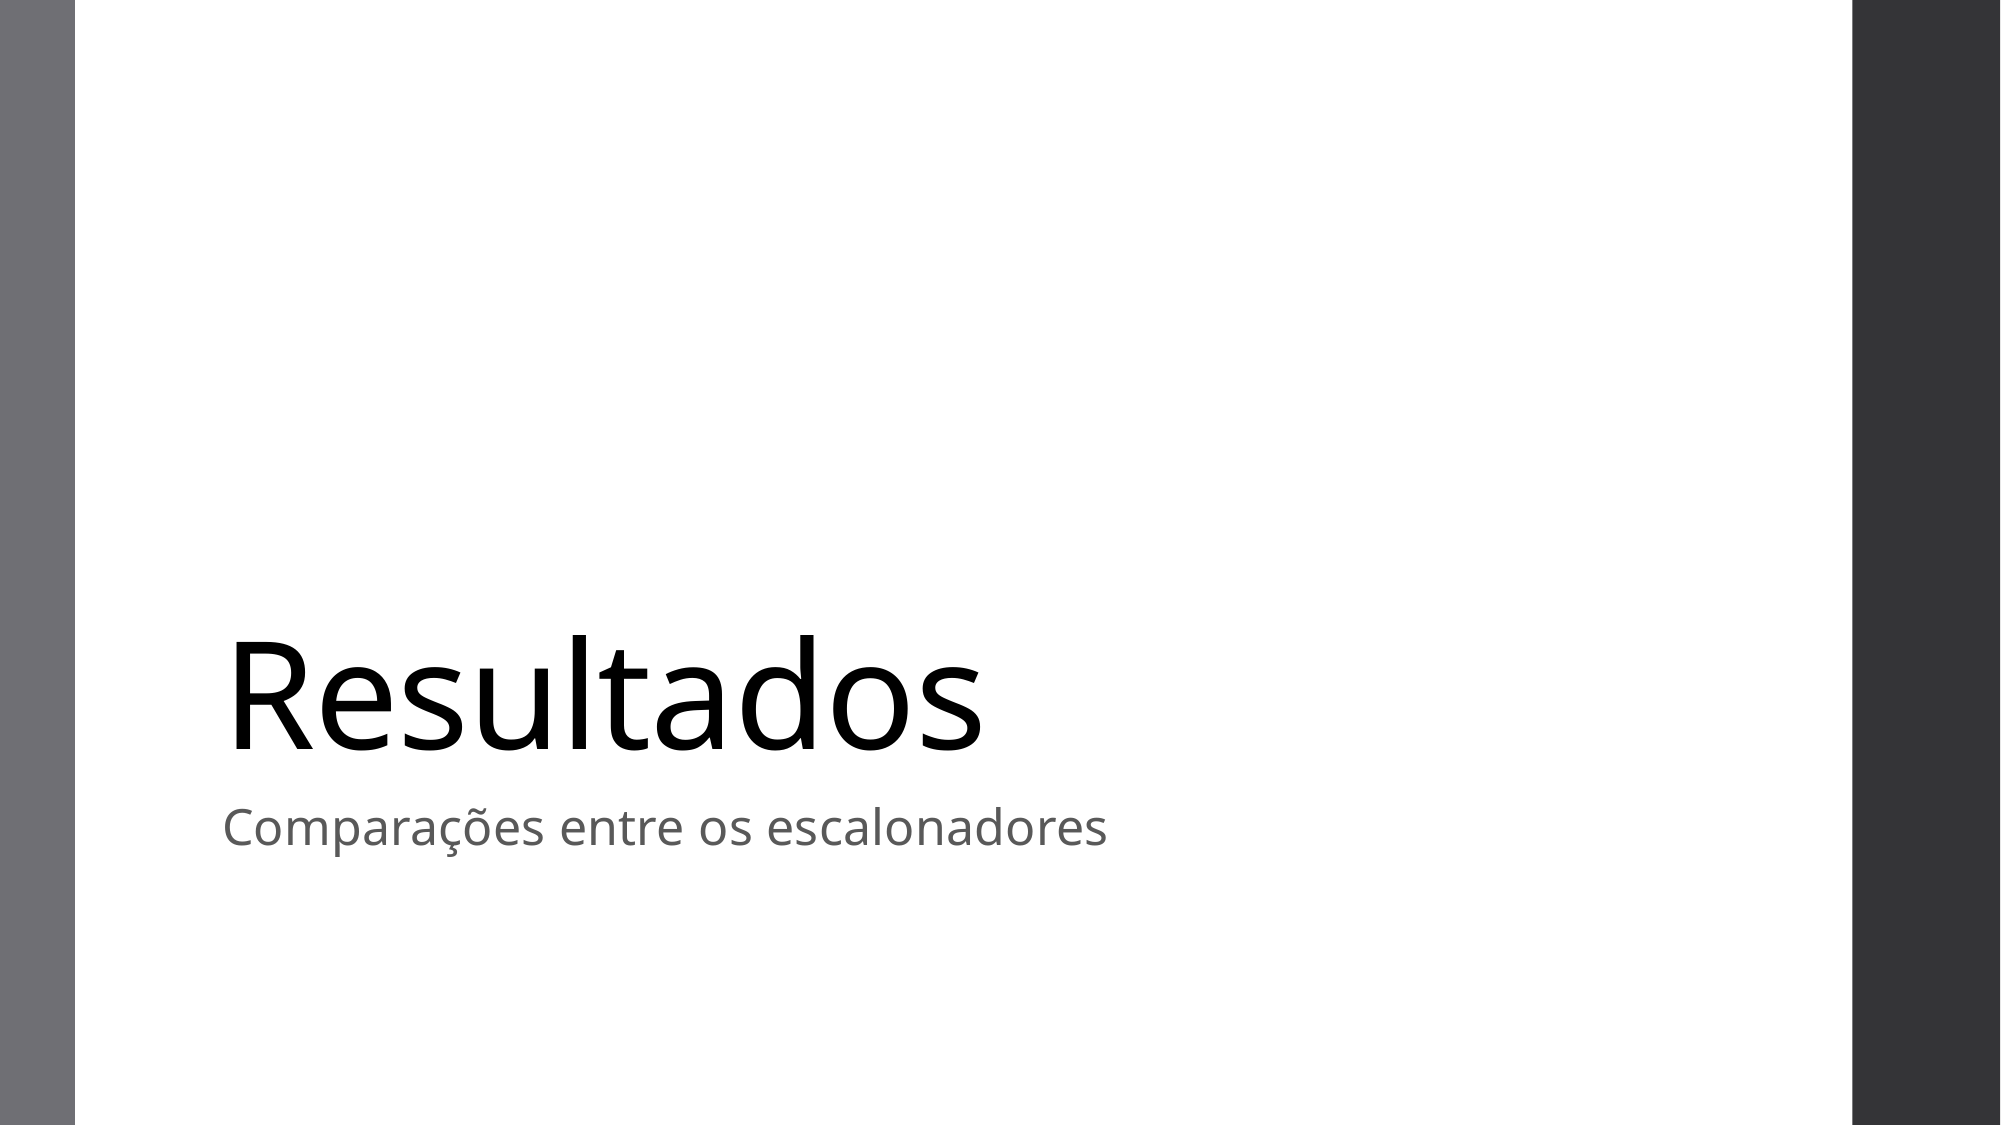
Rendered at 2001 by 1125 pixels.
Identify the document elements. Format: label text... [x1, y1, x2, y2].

title Resultados [206, 124, 1752, 787]
list Comparações entre os escalonadores [206, 787, 1752, 1065]
